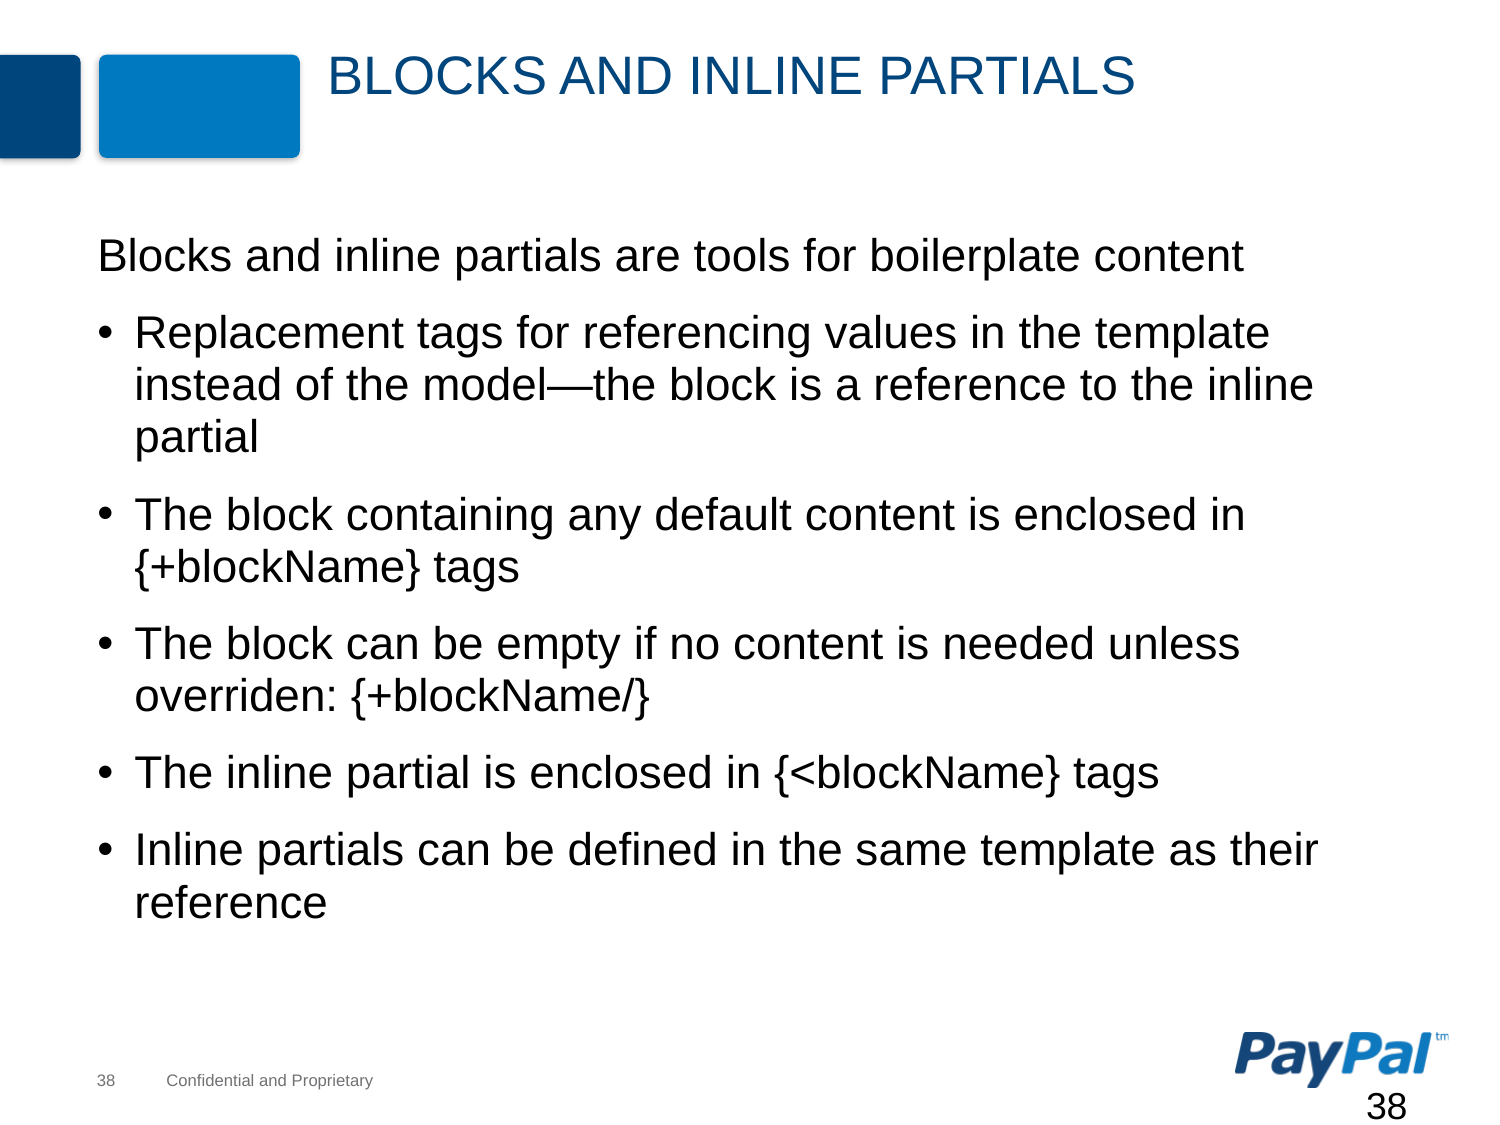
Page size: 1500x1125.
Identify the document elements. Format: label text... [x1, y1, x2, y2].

title Blocks and Inline Partials [312, 37, 1463, 175]
slide_number 38 [1351, 1074, 1500, 1125]
picture [1235, 1032, 1449, 1088]
list Blocks and inline partials are tools for boilerplate content Replacement tags for referencing values in the template instead of the model—the block is a reference to the inline partial The block containing any default content is enclosed in {+blockName} tags The block can be empty if no content is needed unless overriden: {+blockName/} The inline partial is enclosed in {<blockName} tags Inline partials can be defined in the same template as their reference [82, 221, 1413, 1013]
